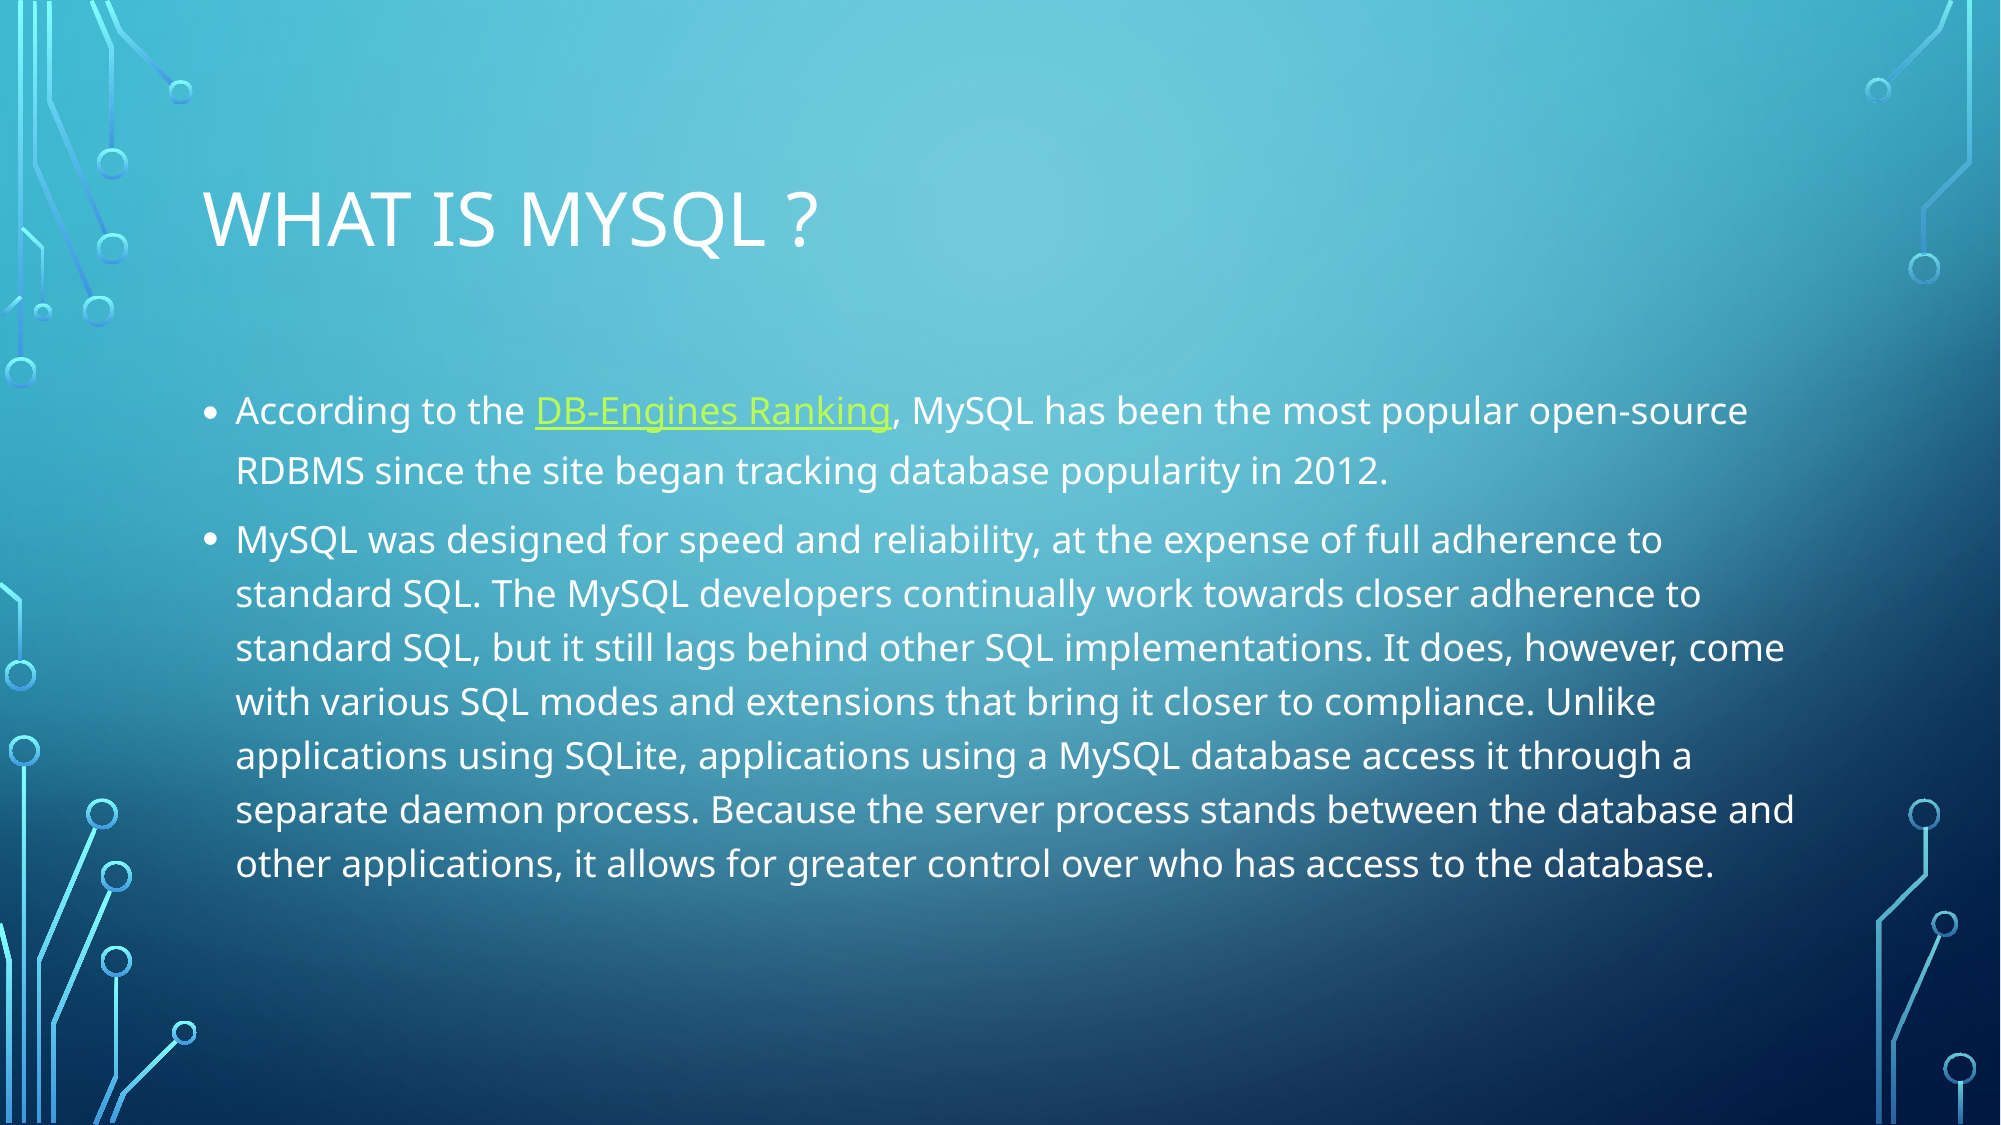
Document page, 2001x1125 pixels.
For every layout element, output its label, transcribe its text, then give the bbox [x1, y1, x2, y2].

title What is MySQL ? [187, 101, 1813, 344]
list According to the DB-Engines Ranking, MySQL has been the most popular open-source RDBMS since the site began tracking database popularity in 2012. MySQL was designed for speed and reliability, at the expense of full adherence to standard SQL. The MySQL developers continually work towards closer adherence to standard SQL, but it still lags behind other SQL implementations. It does, however, come with various SQL modes and extensions that bring it closer to compliance. Unlike applications using SQLite, applications using a MySQL database access it through a separate daemon process. Because the server process stands between the database and other applications, it allows for greater control over who has access to the database. [187, 369, 1813, 950]
